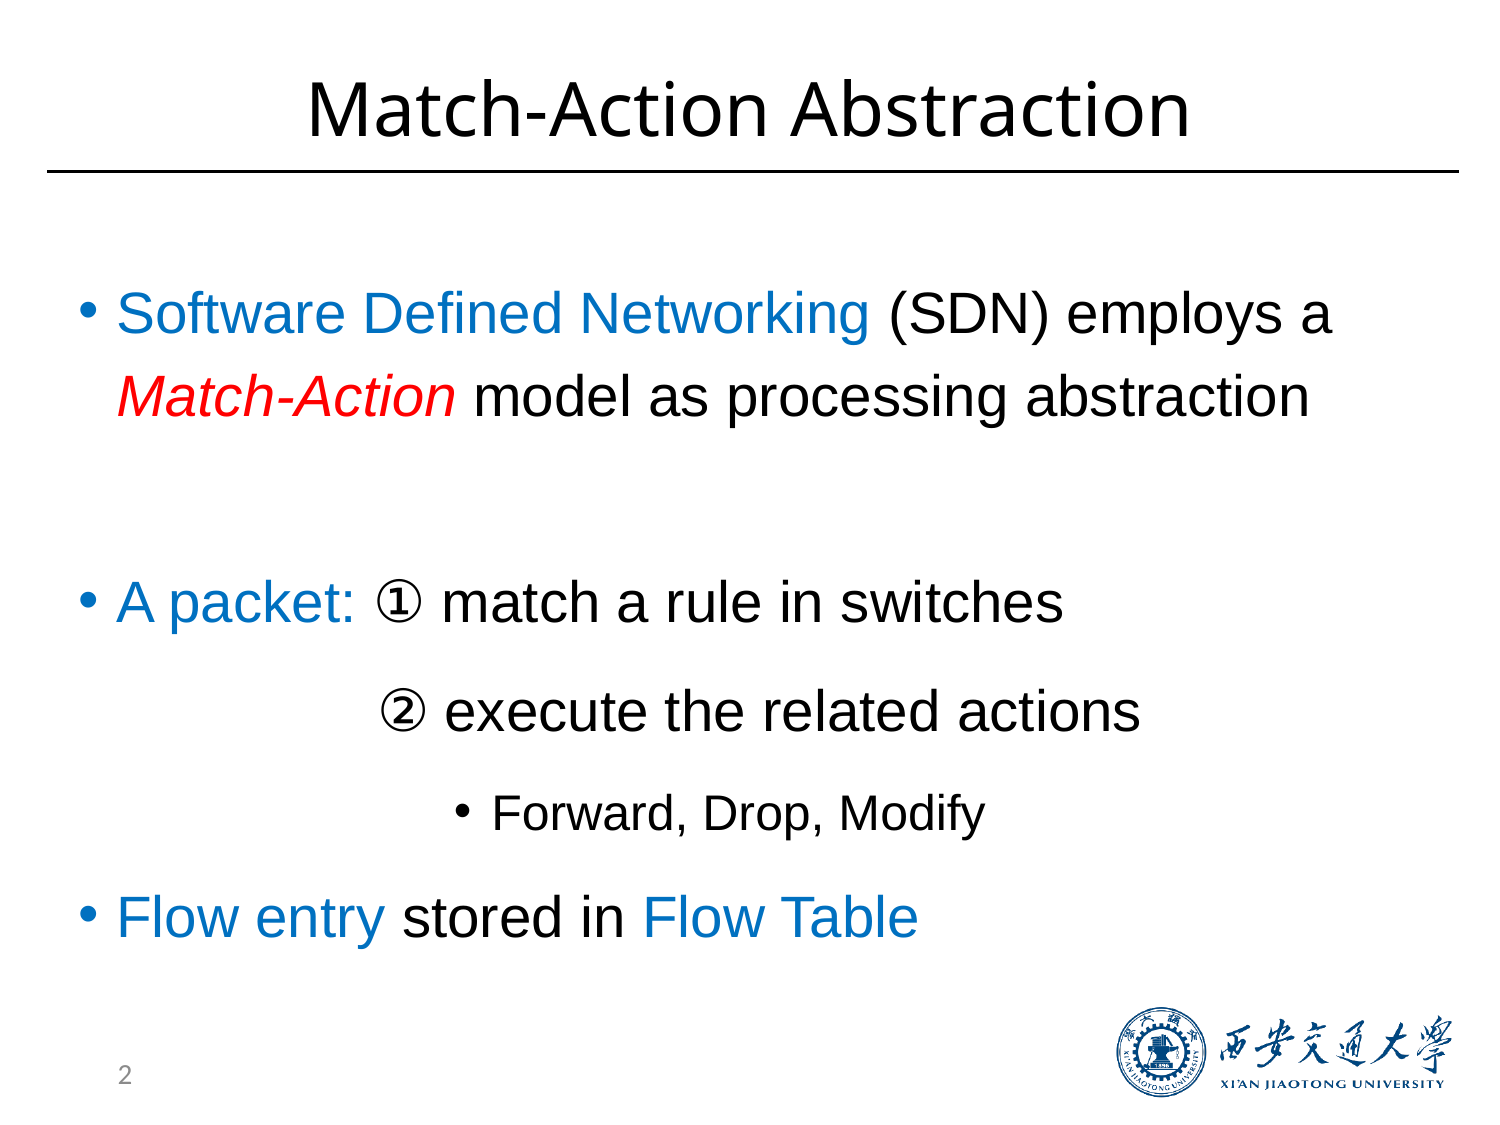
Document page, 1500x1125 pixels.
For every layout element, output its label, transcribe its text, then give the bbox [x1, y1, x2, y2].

list Software Defined Networking (SDN) employs a Match-Action model as processing abstraction A packet: ① match a rule in switches ② execute the related actions Forward, Drop, Modify Flow entry stored in Flow Table [64, 253, 1474, 1043]
slide_number 2 [102, 1042, 441, 1103]
title Match-Action Abstraction [73, 52, 1427, 172]
picture [1116, 1043, 1466, 1102]
